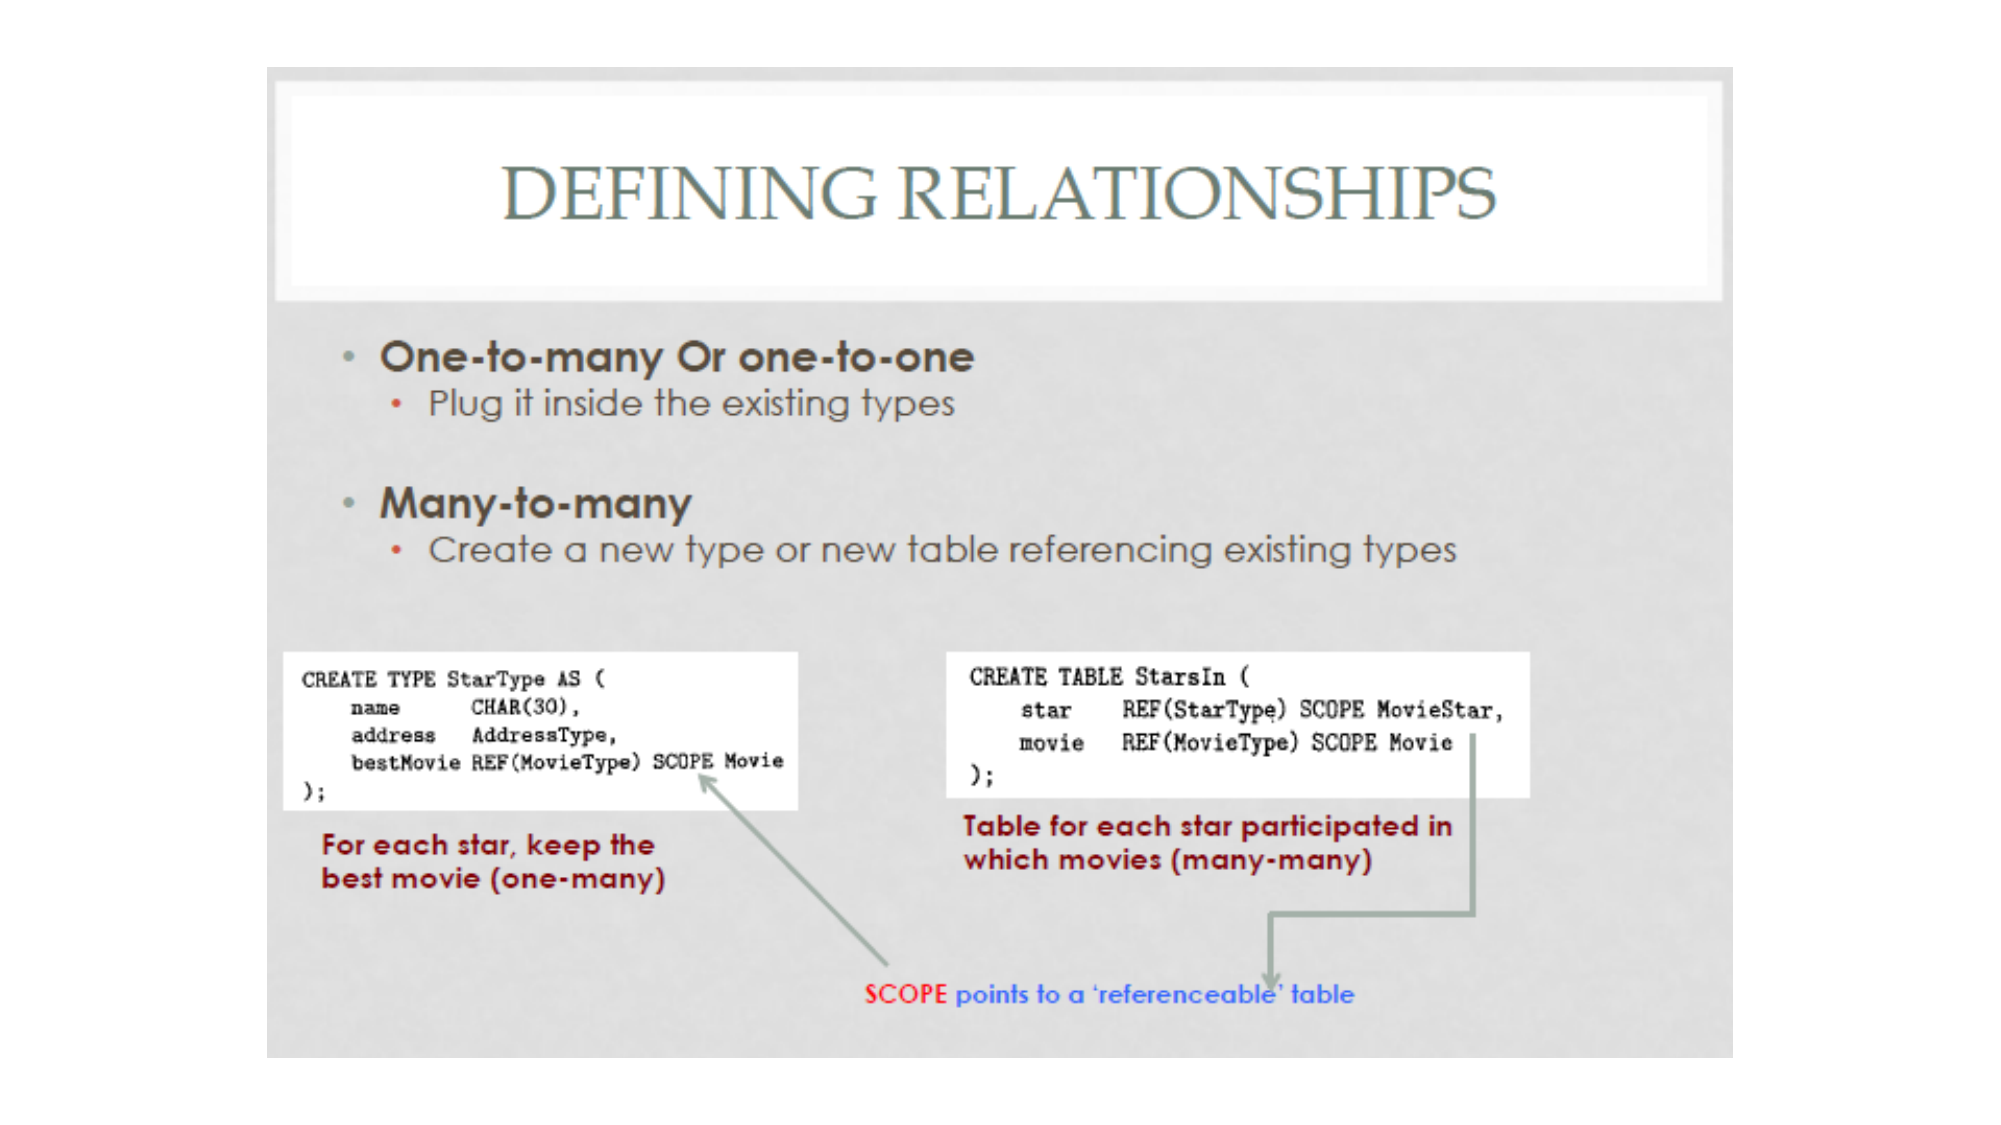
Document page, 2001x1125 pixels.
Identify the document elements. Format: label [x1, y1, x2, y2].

picture [267, 67, 1733, 1058]
